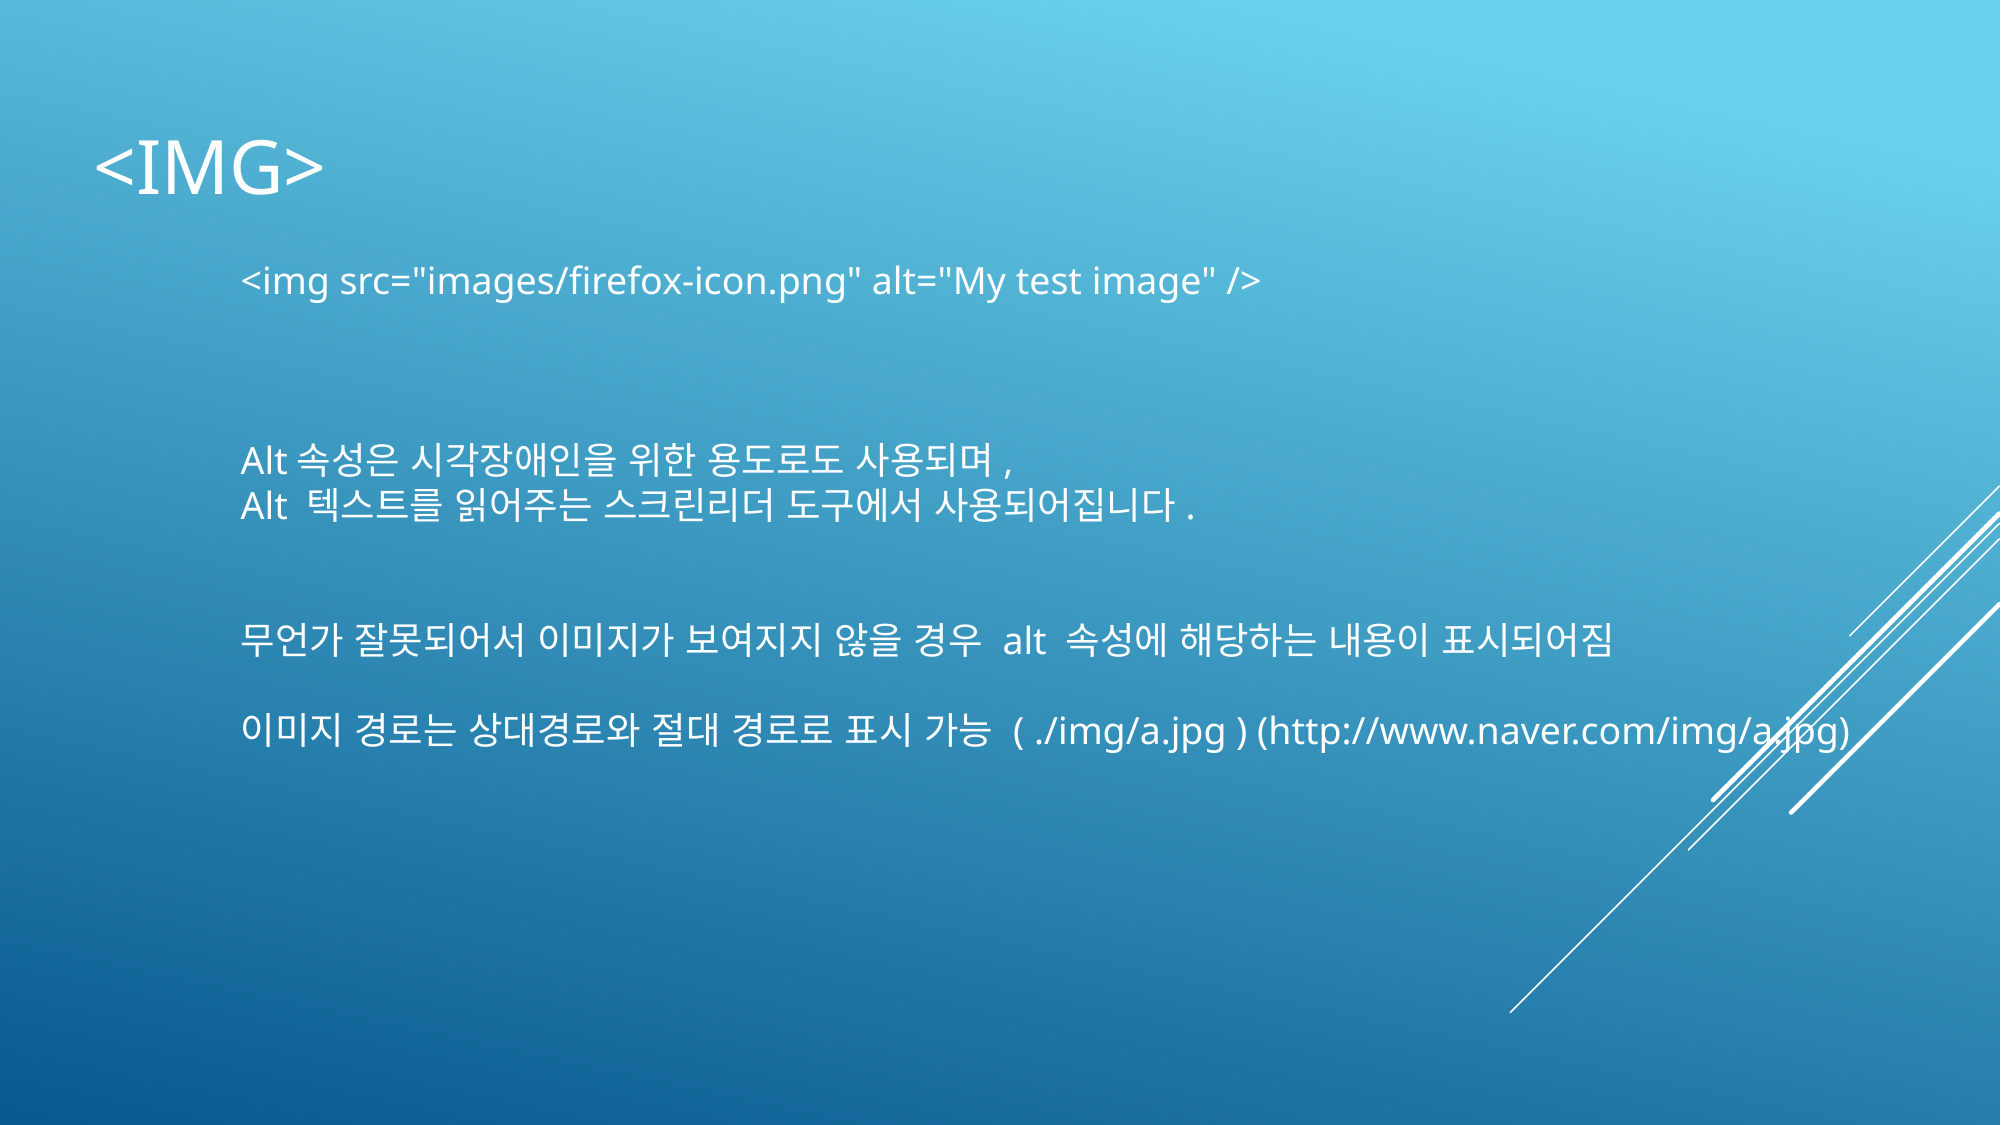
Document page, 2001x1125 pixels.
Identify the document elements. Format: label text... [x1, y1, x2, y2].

title <IMG> [78, 40, 1479, 288]
text_box <img src="images/firefox-icon.png" alt="My test image" /> Alt속성은 시각장애인을 위한 용도로도 사용되며, Alt 텍스트를 읽어주는 스크린리더 도구에서 사용되어집니다. 무언가 잘못되어서 이미지가 보여지지 않을 경우 alt 속성에 해당하는 내용이 표시되어짐 이미지 경로는 상대경로와 절대 경로로 표시 가능 ( ./img/a.jpg ) (http://www.naver.com/img/a.jpg) [225, 250, 1866, 850]
